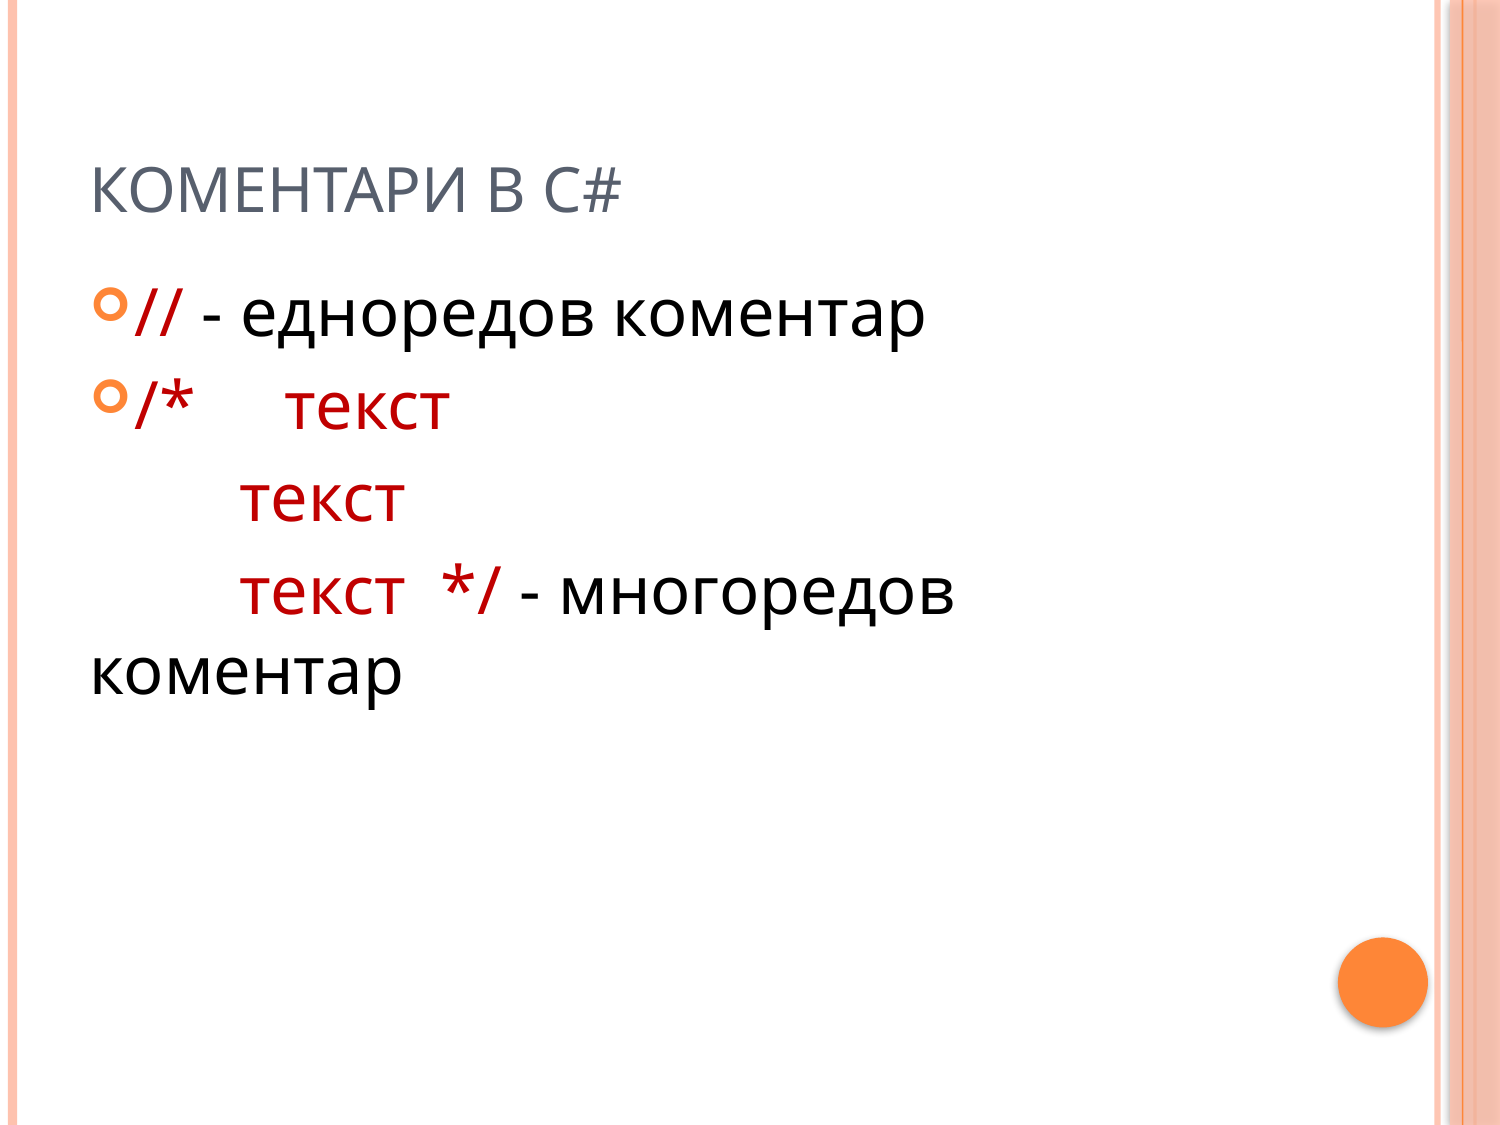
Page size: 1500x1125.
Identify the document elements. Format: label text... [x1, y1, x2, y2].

title Коментари в С# [75, 45, 1300, 233]
list // - едноредов коментар /* текст текст текст */ - многоредов коментар [75, 262, 1300, 1062]
